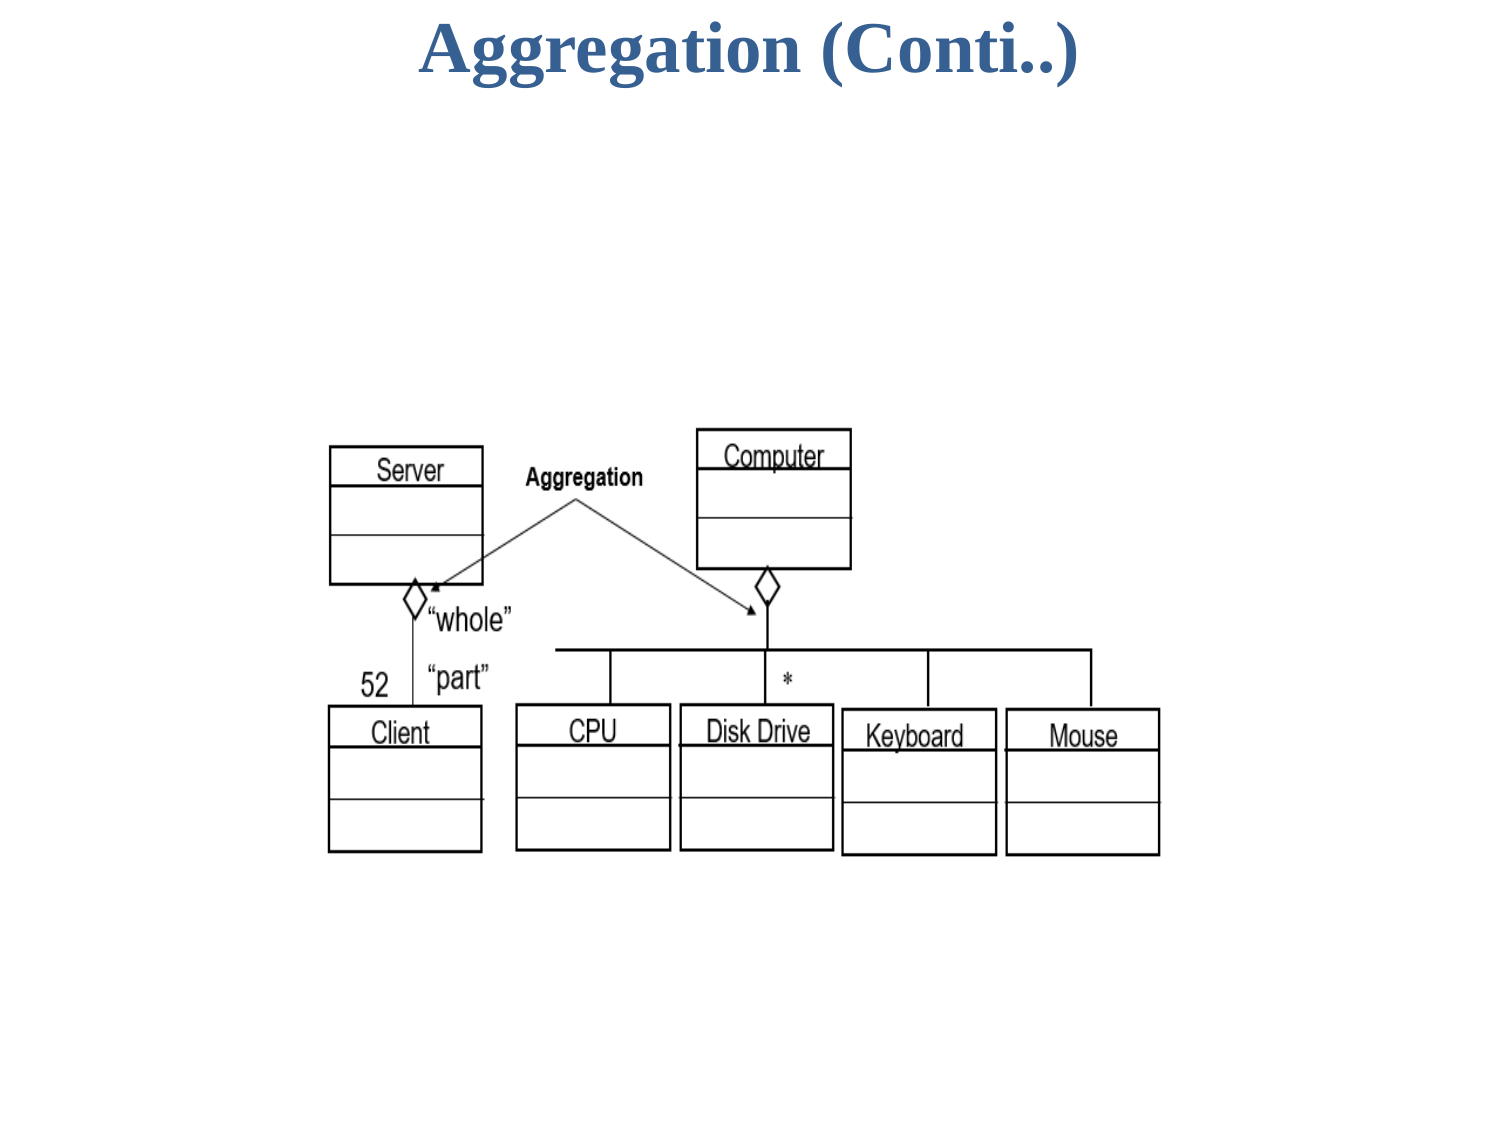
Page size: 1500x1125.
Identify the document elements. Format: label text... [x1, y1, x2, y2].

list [314, 396, 1185, 917]
title Aggregation (Conti..) [130, 0, 1369, 238]
